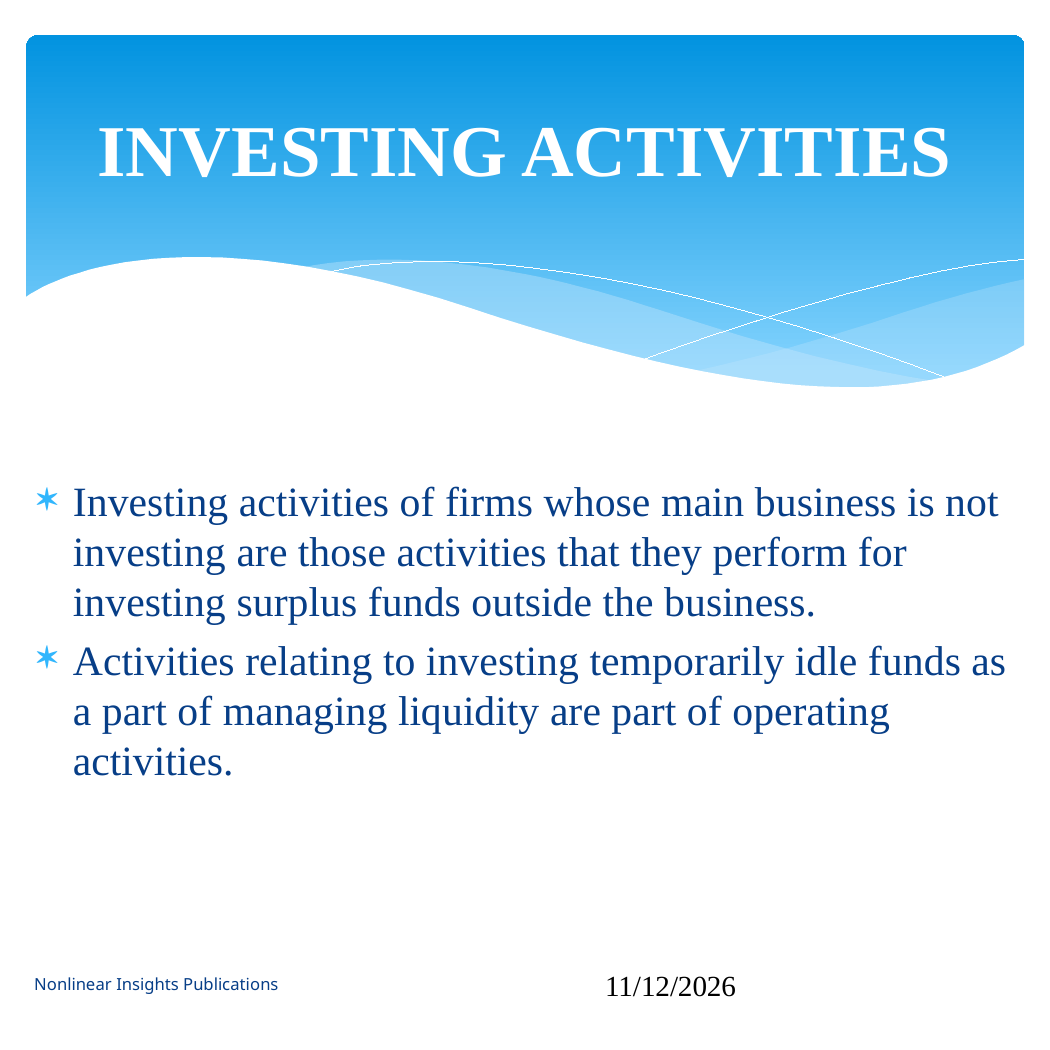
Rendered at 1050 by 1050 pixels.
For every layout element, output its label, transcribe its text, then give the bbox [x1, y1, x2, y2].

title INVESTING ACTIVITIES [52, 51, 998, 244]
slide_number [592, 956, 1028, 1013]
list Investing activities of firms whose main business is not investing are those activities that they perform for investing surplus funds outside the business. Activities relating to investing temporarily idle funds as a part of managing liquidity are part of operating activities. [24, 352, 1025, 1050]
footer Nonlinear Insights Publications [22, 956, 457, 1013]
